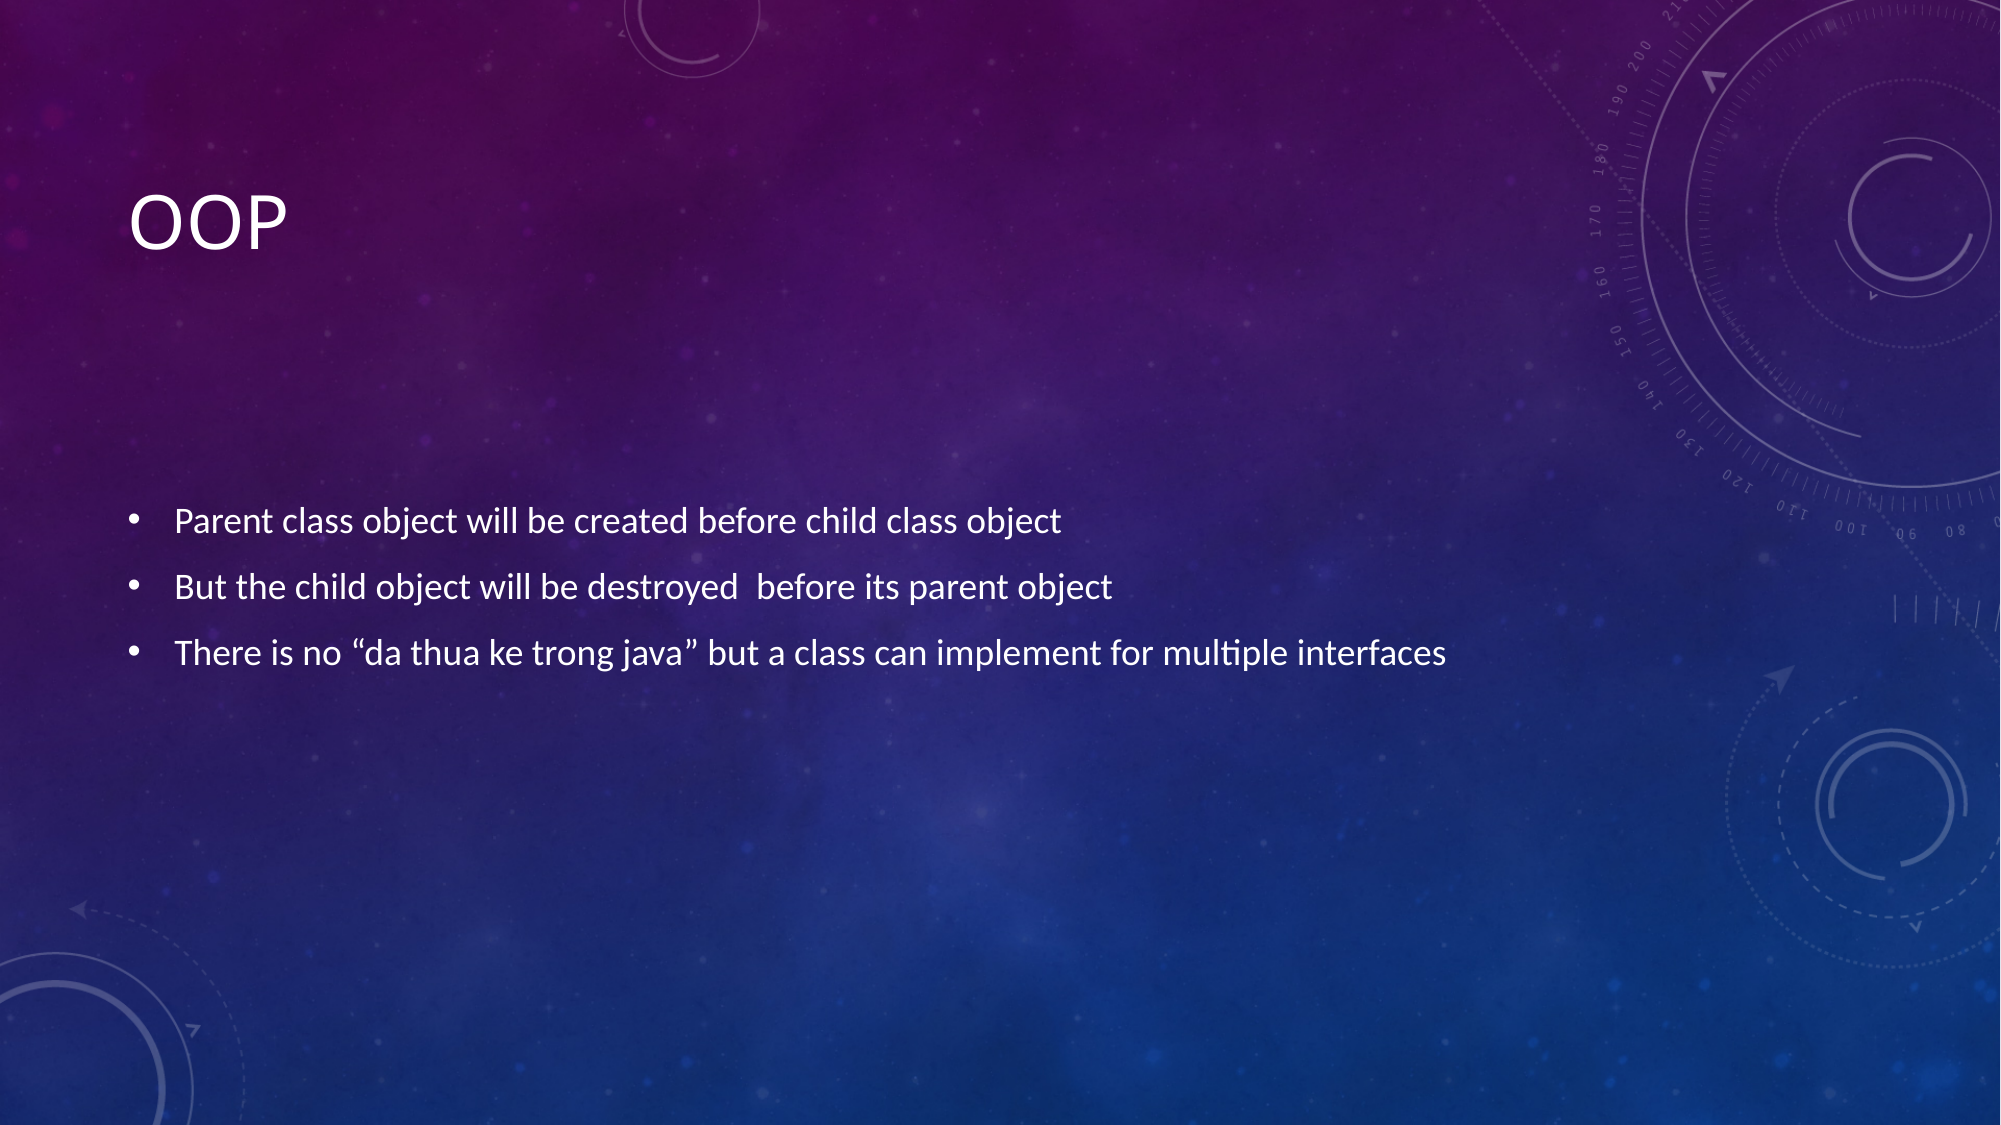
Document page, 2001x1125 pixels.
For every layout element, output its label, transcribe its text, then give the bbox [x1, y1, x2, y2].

title OOP [112, 99, 1775, 339]
list Parent class object will be created before child class object But the child object will be destroyed before its parent object There is no “da thua ke trong java” but a class can implement for multiple interfaces [112, 351, 1775, 950]
picture [0, 0, 2001, 1125]
